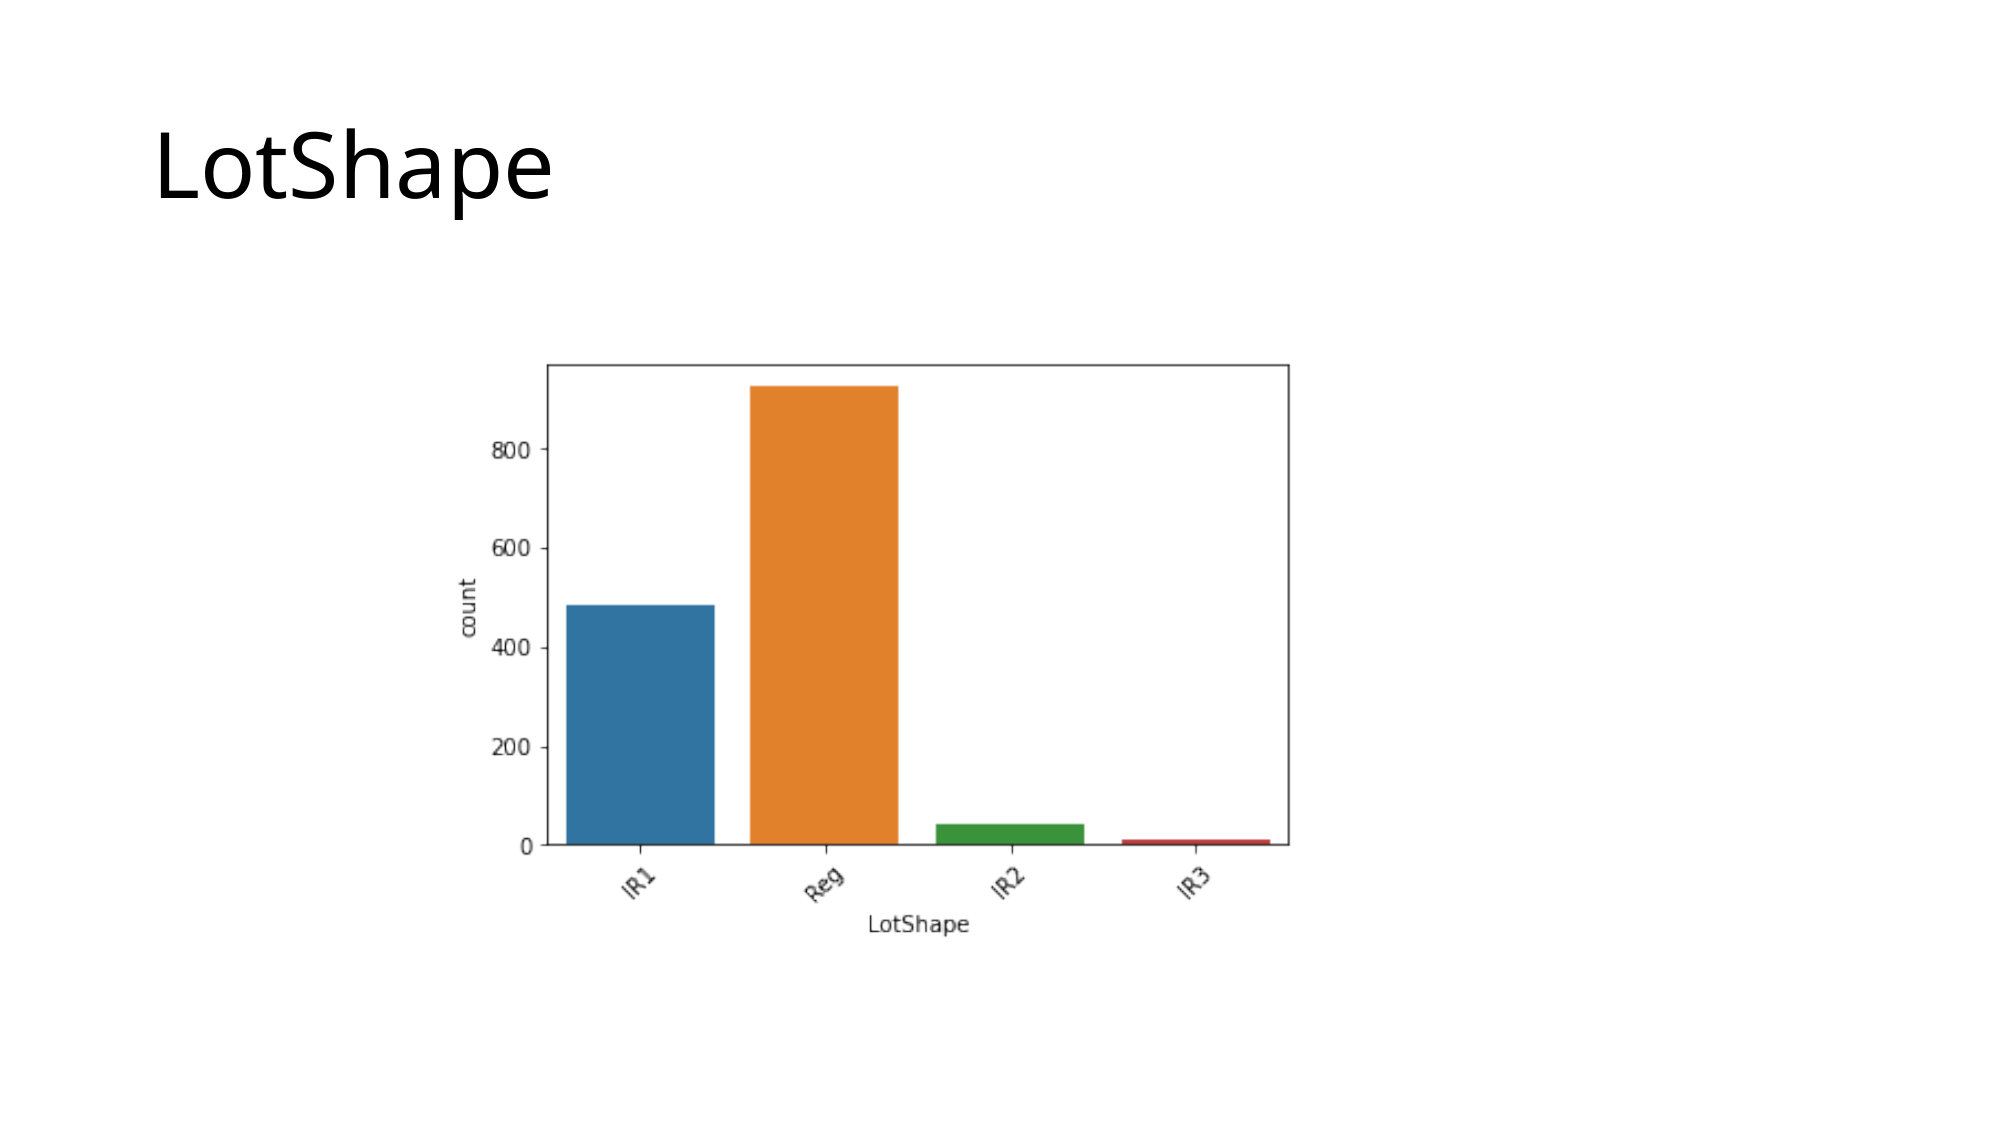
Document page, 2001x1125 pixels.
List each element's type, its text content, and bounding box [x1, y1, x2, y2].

title LotShape [137, 59, 1863, 278]
picture [443, 349, 1304, 954]
